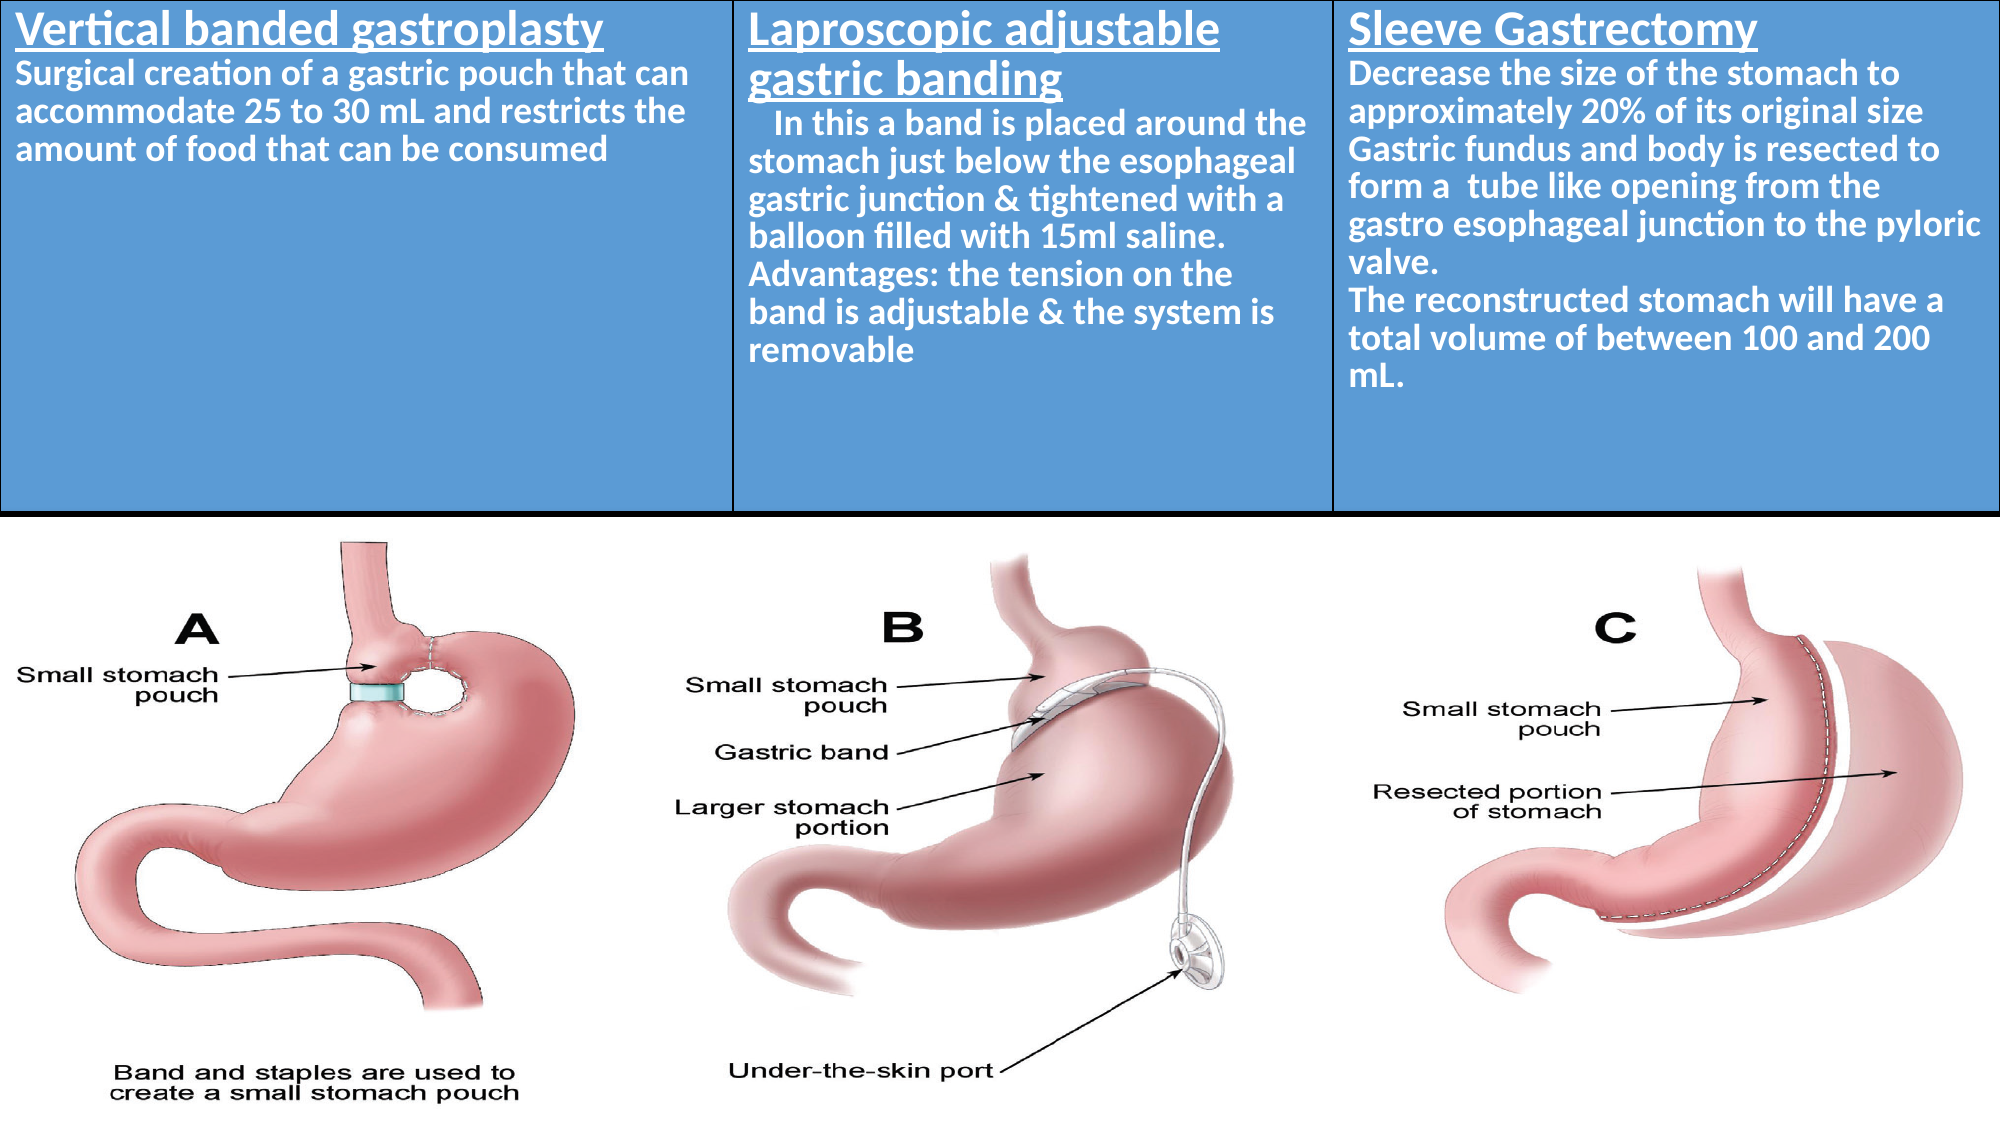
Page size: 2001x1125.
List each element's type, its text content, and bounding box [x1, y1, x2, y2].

table_header Laproscopic adjustable gastric banding In this a band is placed around the stomach just below the esophageal gastric junction & tightened with a balloon filled with 15ml saline. Advantages: the tension on the band is adjustable & the system is removable [734, 1, 1332, 510]
table_header Vertical banded gastroplasty Surgical creation of a gastric pouch that can accommodate 25 to 30 mL and restricts the amount of food that can be consumed [1, 1, 732, 511]
table_header Sleeve Gastrectomy Decrease the size of the stomach to approximately 20% of its original size Gastric fundus and body is resected to form a tube like opening from the gastro esophageal junction to the pyloric valve. The reconstructed stomach will have a total volume of between 100 and 200 mL. [1334, 1, 1999, 510]
picture [0, 517, 2000, 1125]
